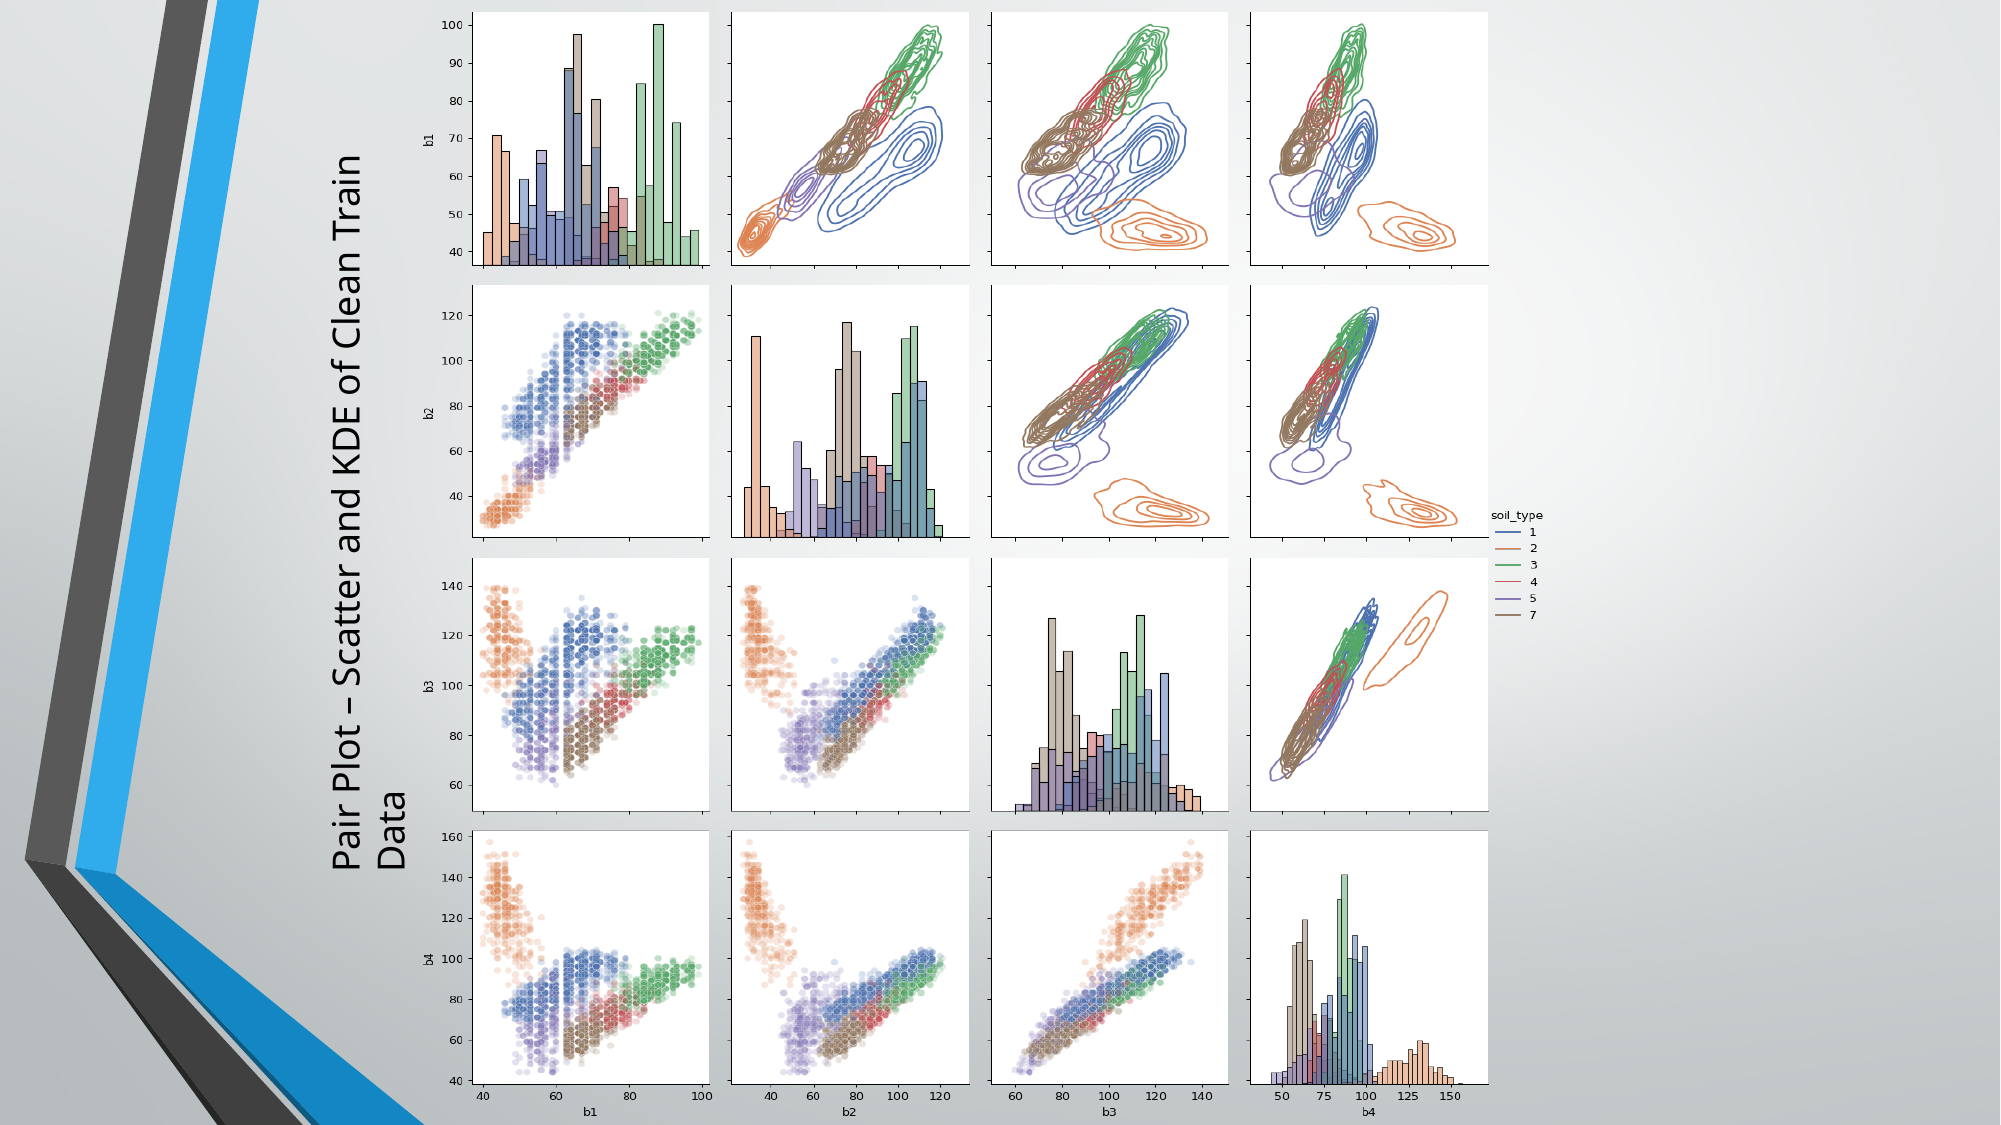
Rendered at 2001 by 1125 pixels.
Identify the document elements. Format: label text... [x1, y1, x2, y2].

picture [413, 0, 1554, 1125]
text_box Pair Plot – Scatter and KDE of Clean Train Data [314, 137, 391, 888]
